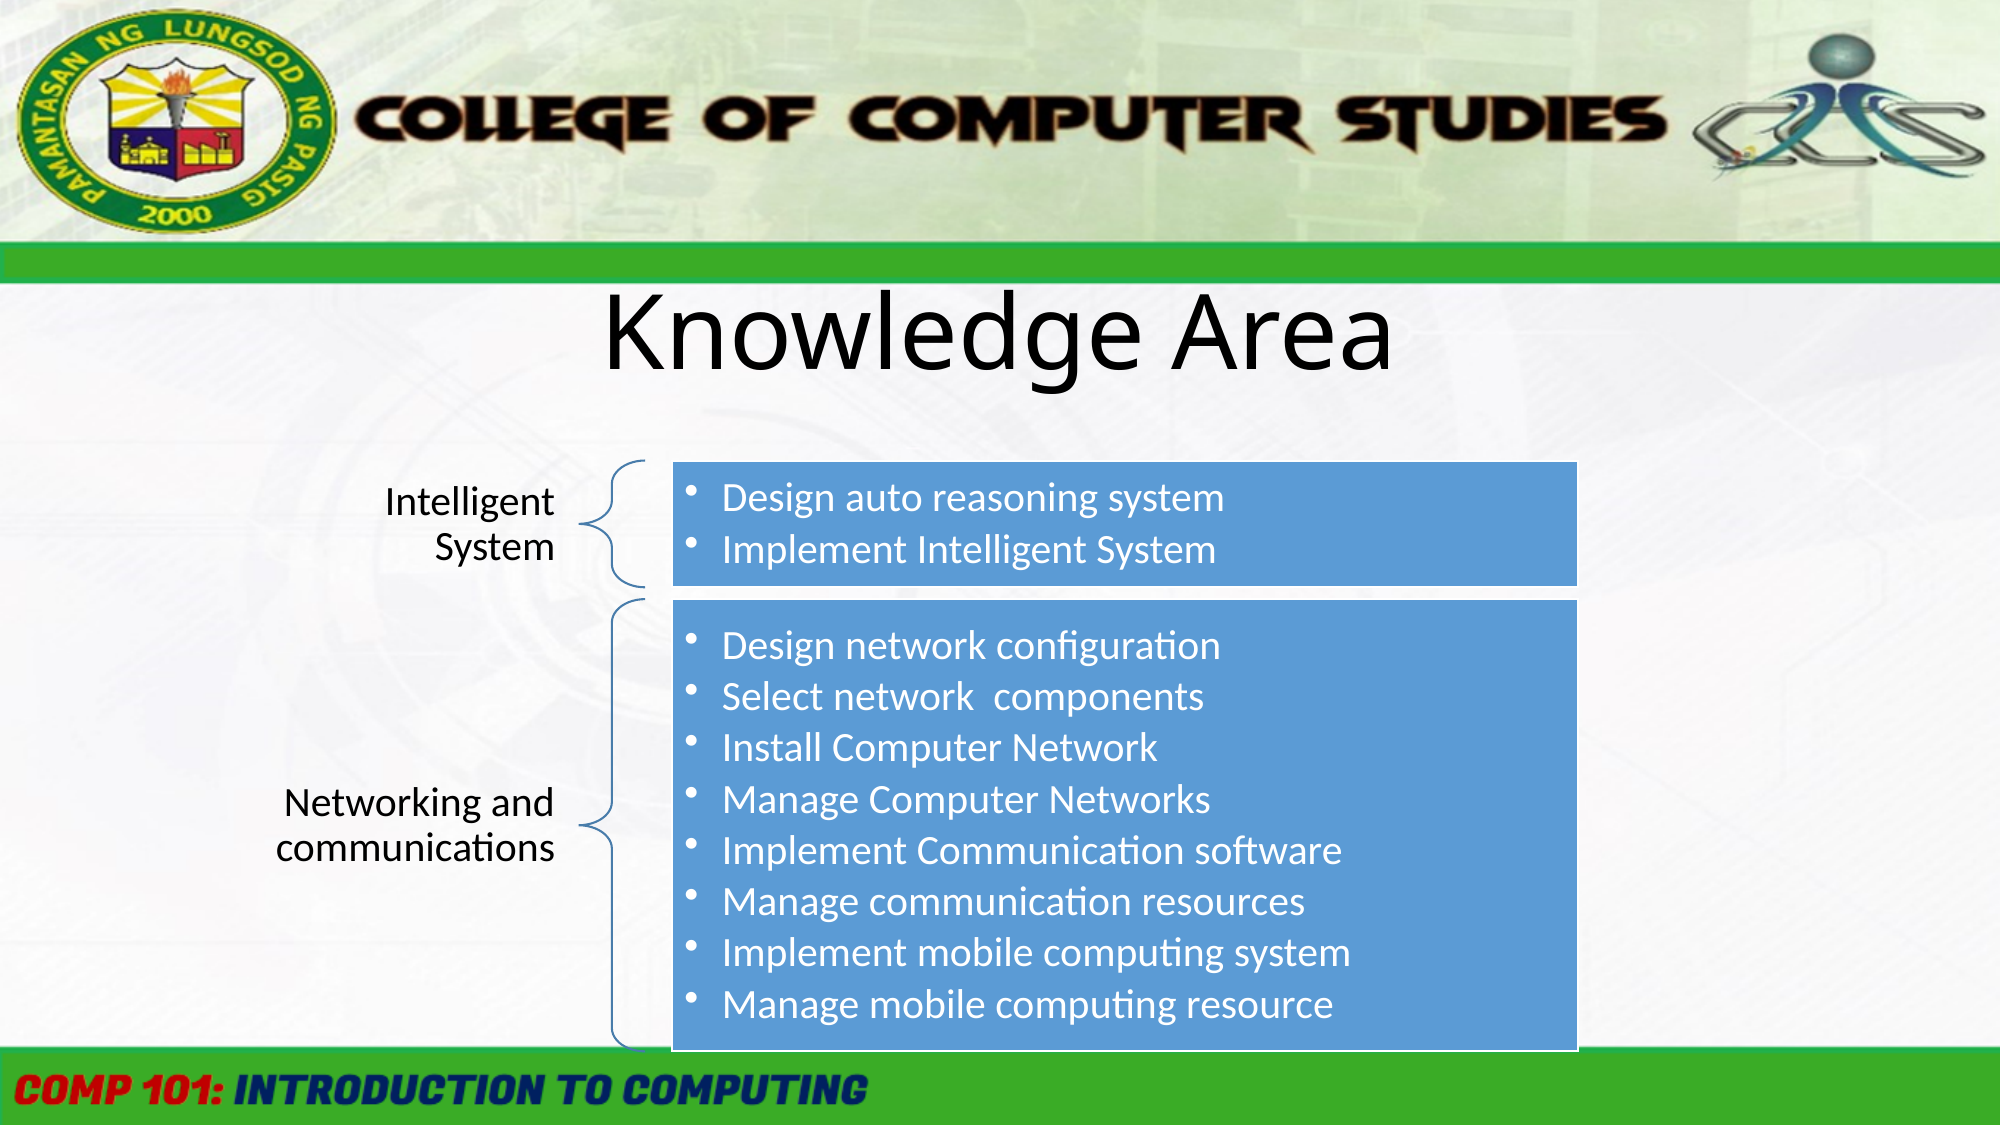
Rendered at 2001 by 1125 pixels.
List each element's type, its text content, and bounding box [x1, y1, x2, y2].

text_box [244, 392, 1579, 1120]
text_box Knowledge Area [176, 253, 1821, 403]
picture [0, 0, 2000, 1125]
